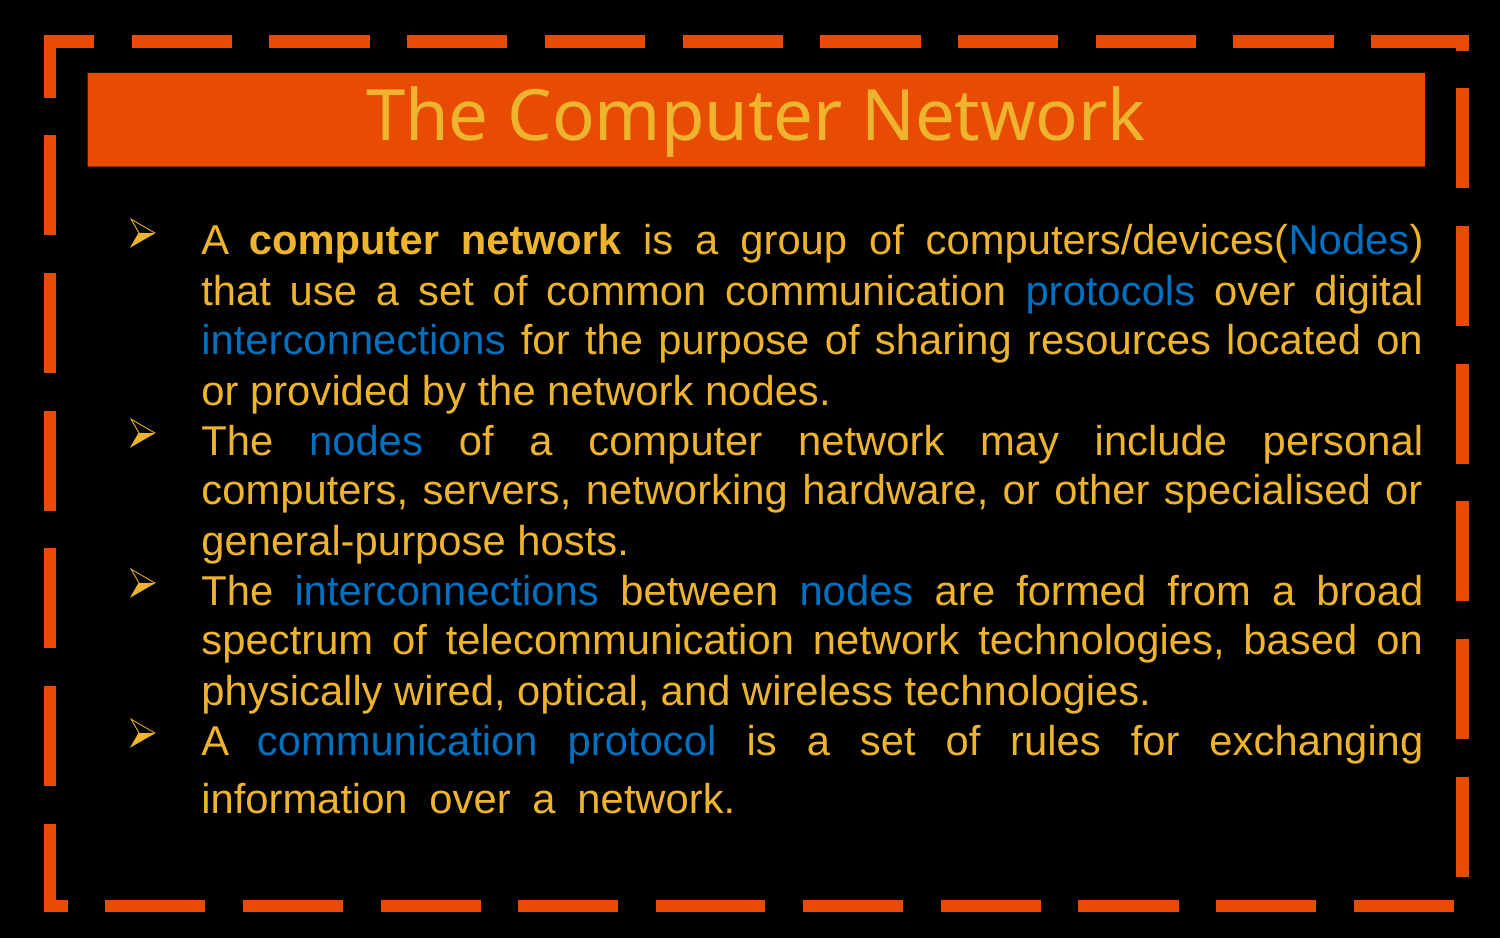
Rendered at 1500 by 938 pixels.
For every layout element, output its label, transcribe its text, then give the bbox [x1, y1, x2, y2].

text_box A computer network is a group of computers/devices(Nodes) that use a set of common communication protocols over digital interconnections for the purpose of sharing resources located on or provided by the network nodes. The nodes of a computer network may include personal computers, servers, networking hardware, or other specialised or general-purpose hosts. The interconnections between nodes are formed from a broad spectrum of telecommunication network technologies, based on physically wired, optical, and wireless technologies. A communication protocol is a set of rules for exchanging information over a network. physically wired, optical, and wireless [112, 206, 1438, 938]
text_box [49, 41, 1463, 907]
title The Computer Network [87, 72, 1426, 167]
